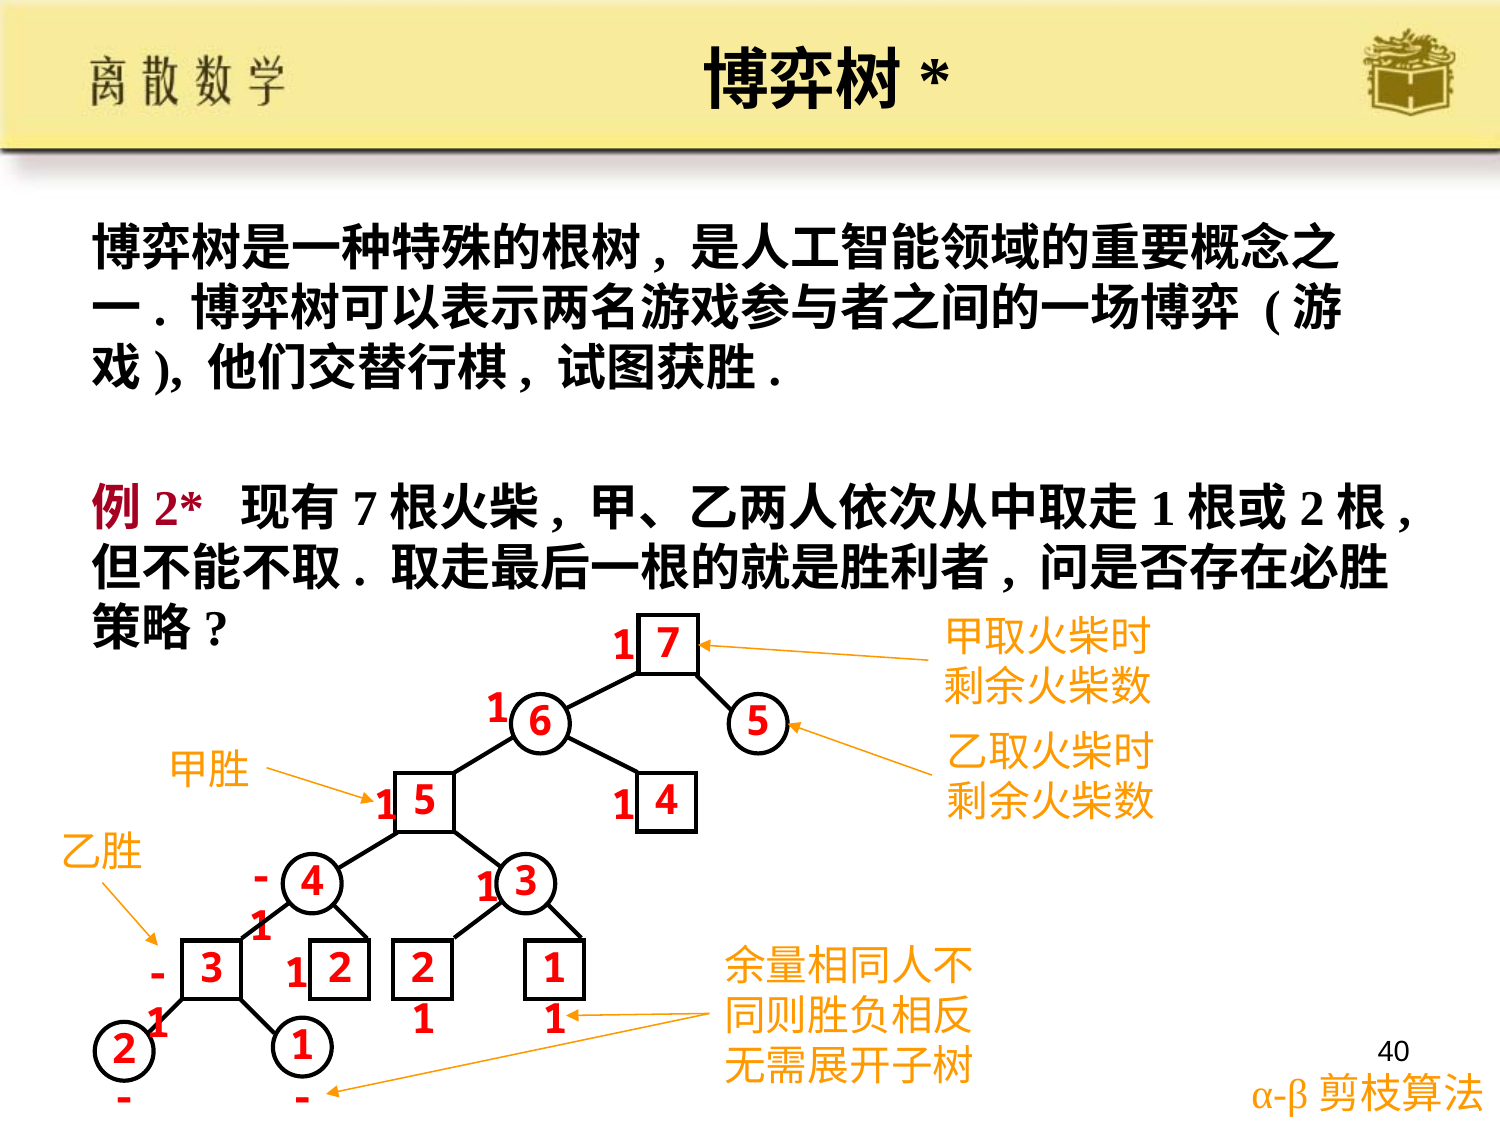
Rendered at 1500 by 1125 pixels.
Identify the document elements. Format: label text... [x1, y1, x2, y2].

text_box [102, 883, 159, 946]
title 博弈树* [324, 42, 1329, 112]
picture [0, 0, 1500, 1125]
text_box 甲取火柴时剩余火柴数 [928, 602, 1169, 718]
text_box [787, 723, 932, 776]
list 博弈树是一种特殊的根树, 是人工智能领域的重要概念之一. 博弈树可以表示两名游戏参与者之间的一场博弈 (游戏), 他们交替行棋, 试图获胜. 例2* 现有7根火柴, 甲、乙两人依次从中取走1根或2根, 但不能不取. 取走最后一根的就是胜利者, 问是否存在必胜策略? [76, 208, 1427, 1025]
slide_number 40 [1074, 1025, 1425, 1103]
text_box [326, 1014, 710, 1094]
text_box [697, 644, 929, 661]
text_box 乙取火柴时剩余火柴数 [931, 717, 1172, 833]
text_box 乙胜 [45, 817, 94, 883]
text_box 余量相同人不同则胜负相反无需展开子树 [788, 931, 1000, 1096]
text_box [94, 615, 788, 1118]
text_box α-β剪枝算法 [1209, 1058, 1500, 1124]
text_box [266, 768, 374, 802]
